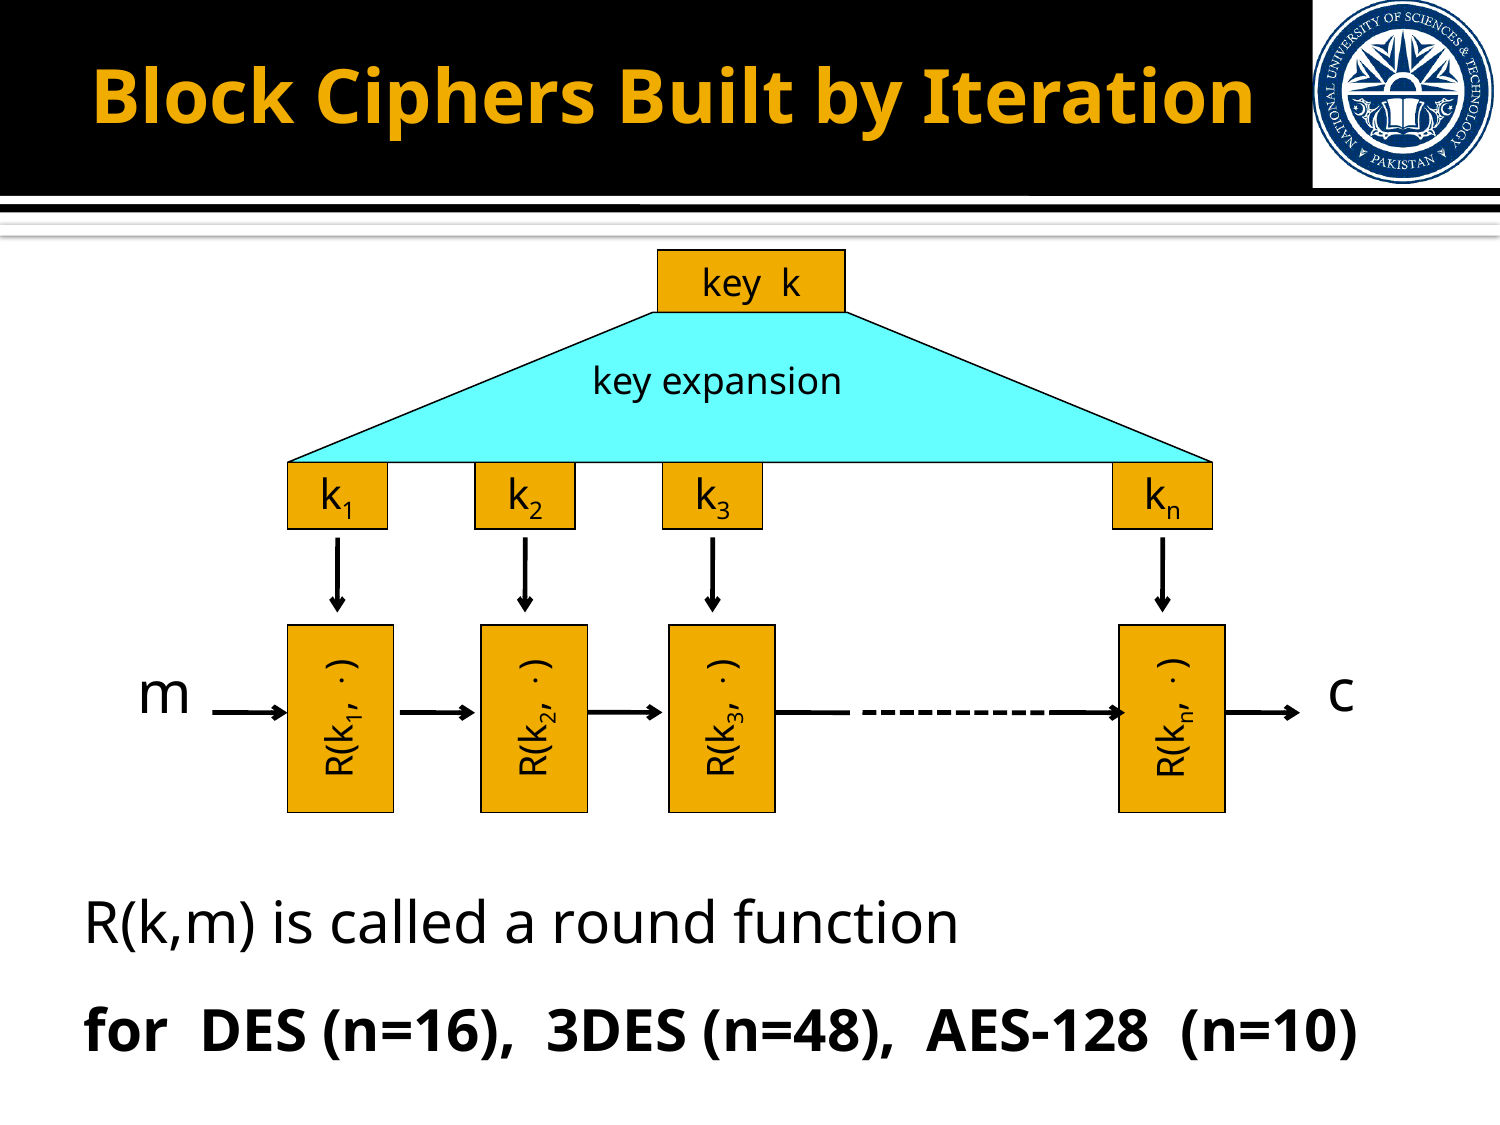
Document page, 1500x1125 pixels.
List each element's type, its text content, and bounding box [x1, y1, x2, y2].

text_box R(k2, ) [481, 625, 588, 813]
text_box key expansion [577, 349, 858, 410]
text_box kn [1112, 462, 1213, 530]
title Block Ciphers Built by Iteration [75, 12, 1313, 175]
text_box R(k3, ) [668, 625, 775, 813]
text_box k1 [287, 462, 388, 530]
text_box key k [657, 249, 846, 312]
text_box k3 [662, 462, 763, 530]
text_box c [1312, 645, 1375, 731]
text_box m [122, 648, 207, 733]
list R(k,m) is called a round function for DES (n=16), 3DES (n=48), AES-128 (n=10) [75, 870, 1413, 1096]
text_box R(k1, ) [287, 625, 394, 813]
text_box k2 [474, 462, 575, 530]
picture [1312, 0, 1500, 188]
text_box [288, 312, 1212, 463]
text_box R(kn, ) [1118, 625, 1225, 813]
